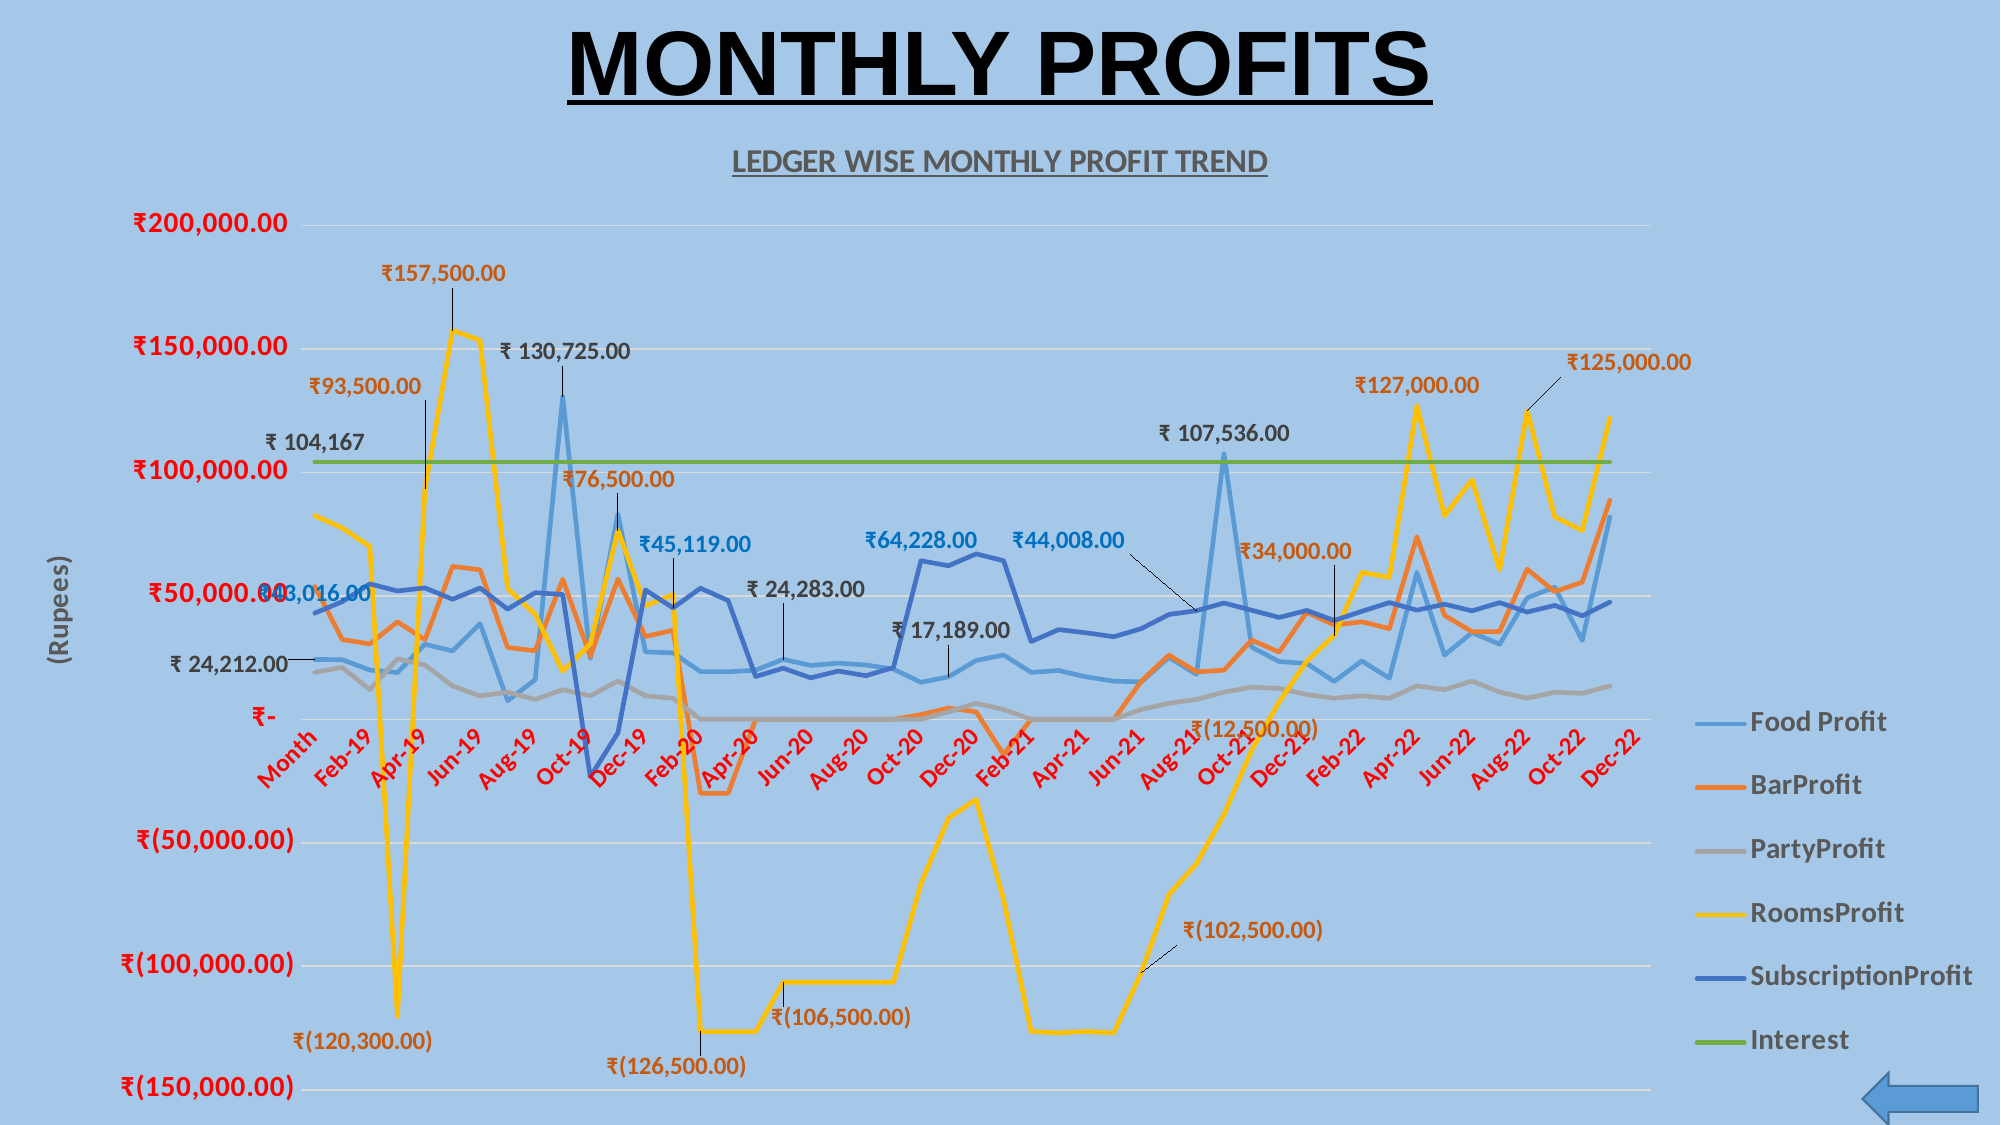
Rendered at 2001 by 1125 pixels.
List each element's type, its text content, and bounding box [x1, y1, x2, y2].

chart [0, 109, 2000, 1125]
title MONTHLY PROFITS [137, 0, 1863, 109]
